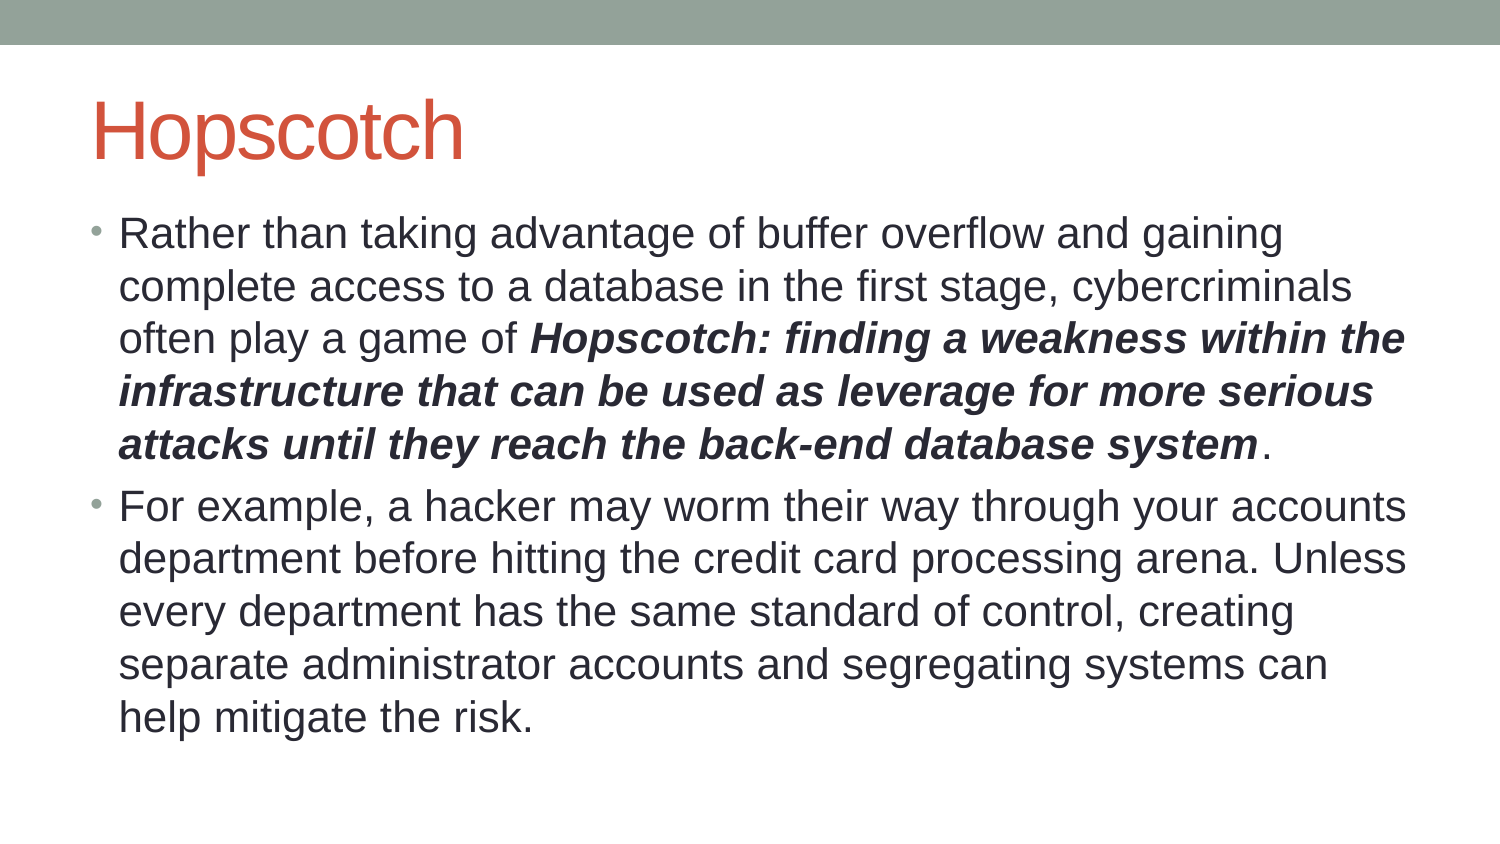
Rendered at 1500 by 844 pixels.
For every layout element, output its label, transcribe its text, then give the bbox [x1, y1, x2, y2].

title Hopscotch [75, 65, 1425, 188]
list Rather than taking advantage of buffer overflow and gaining complete access to a database in the first stage, cybercriminals often play a game of Hopscotch: finding a weakness within the infrastructure that can be used as leverage for more serious attacks until they reach the back-end database system. For example, a hacker may worm their way through your accounts department before hitting the credit card processing arena. Unless every department has the same standard of control, creating separate administrator accounts and segregating systems can help mitigate the risk. [75, 196, 1425, 797]
